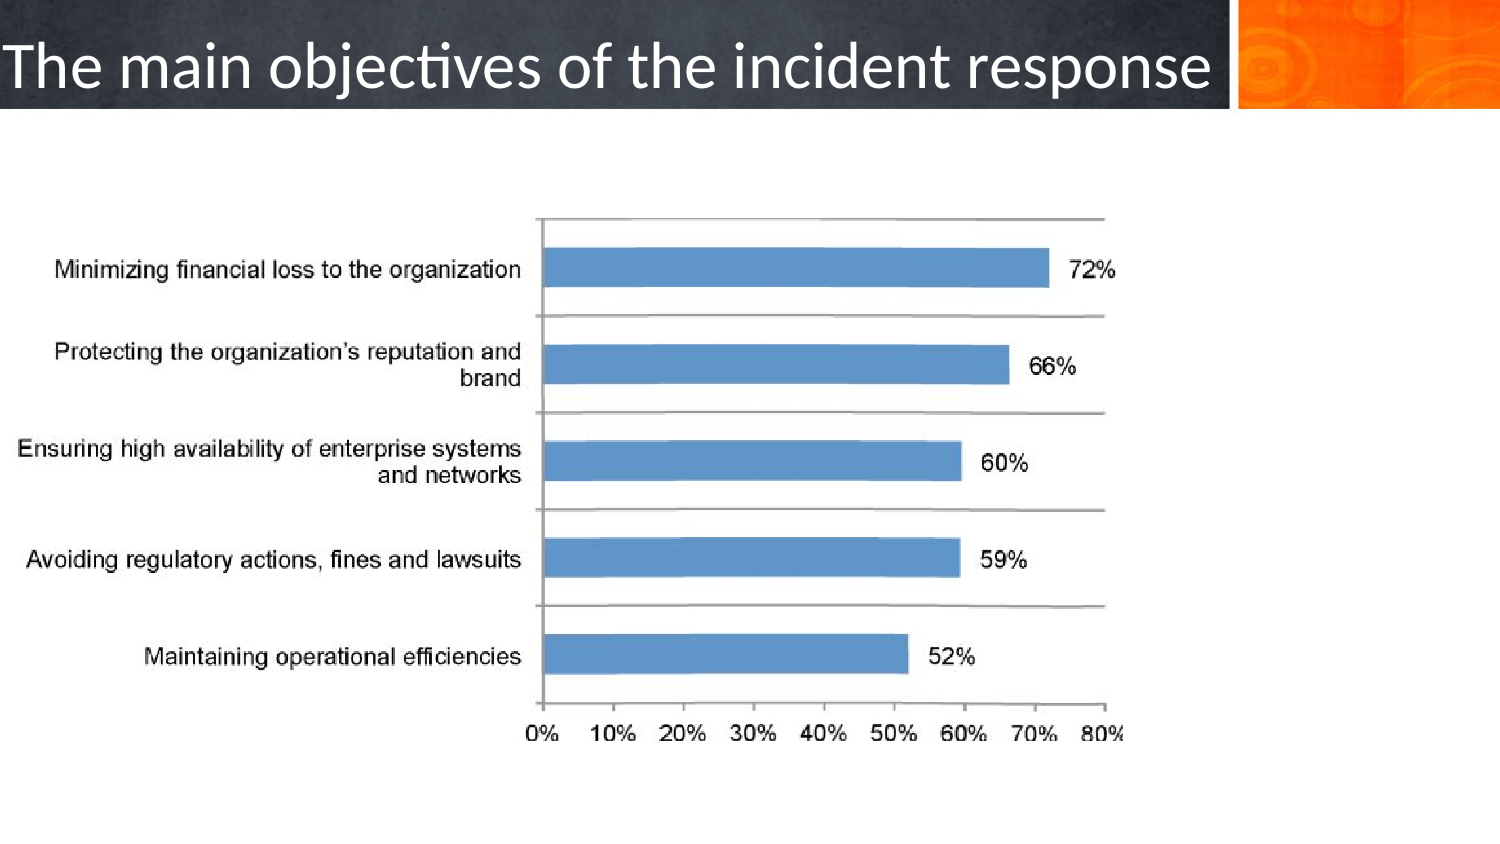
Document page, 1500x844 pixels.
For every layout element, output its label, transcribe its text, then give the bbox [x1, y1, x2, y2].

text_box The main objectives of the incident response [0, 14, 1294, 87]
picture [0, 0, 1500, 844]
